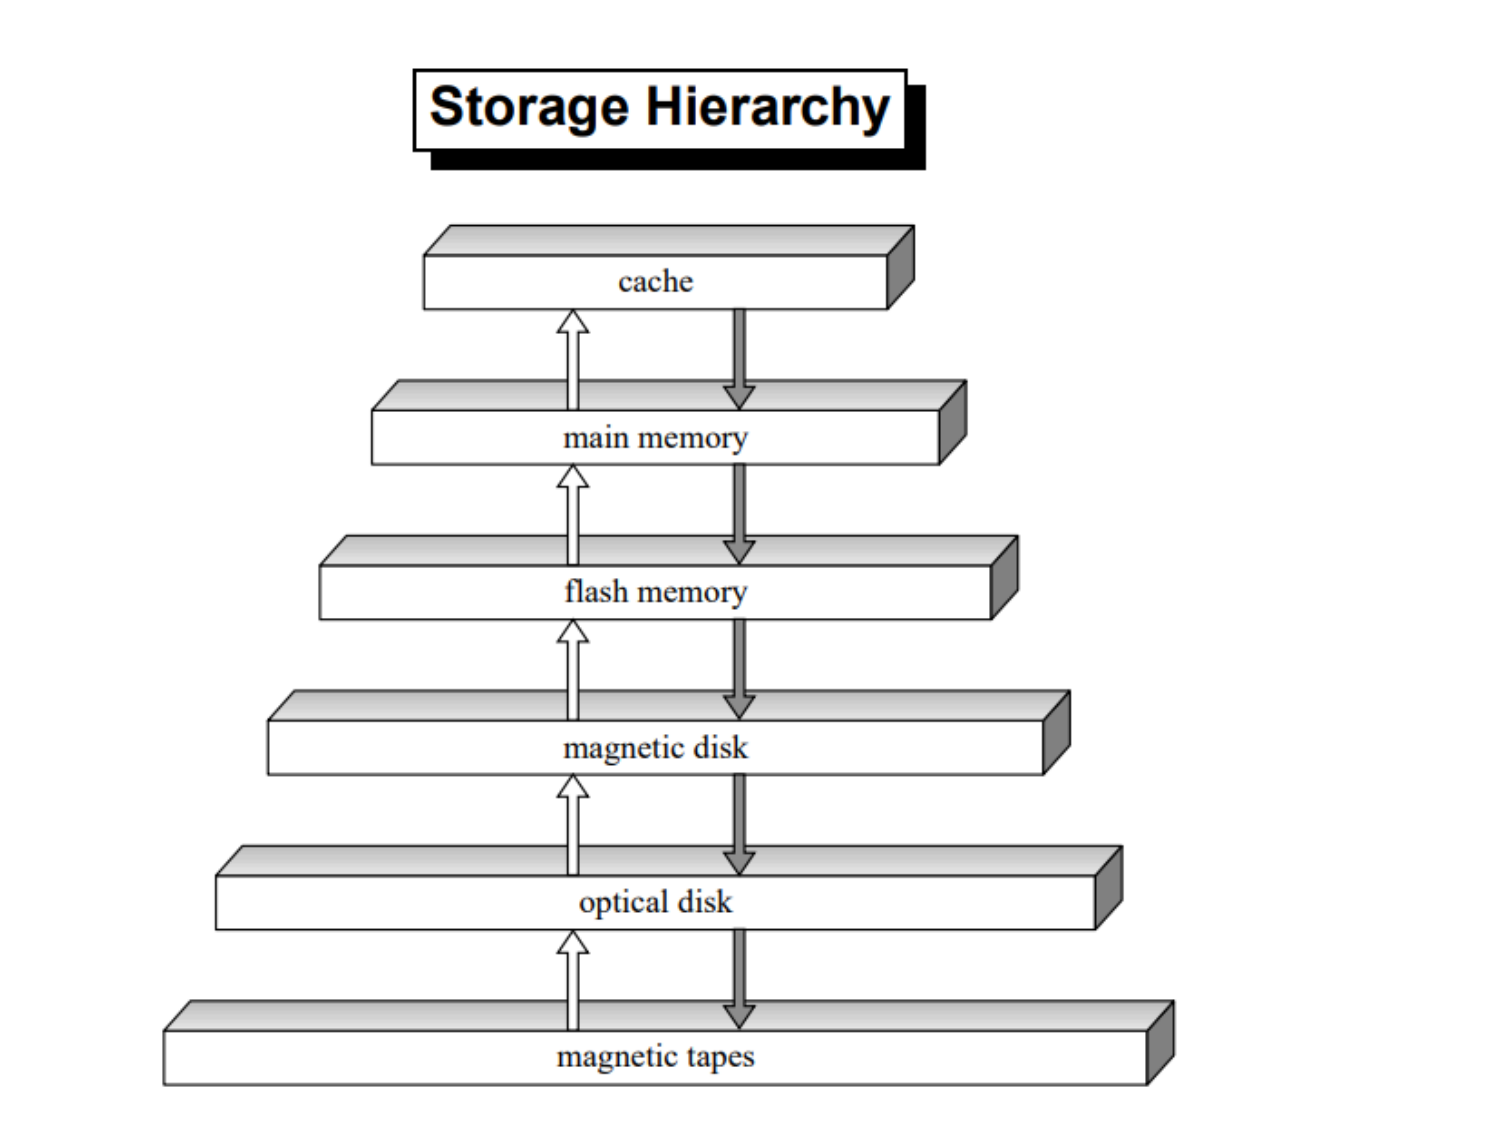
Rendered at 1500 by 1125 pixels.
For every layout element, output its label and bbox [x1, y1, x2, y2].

list [83, 49, 1301, 1116]
